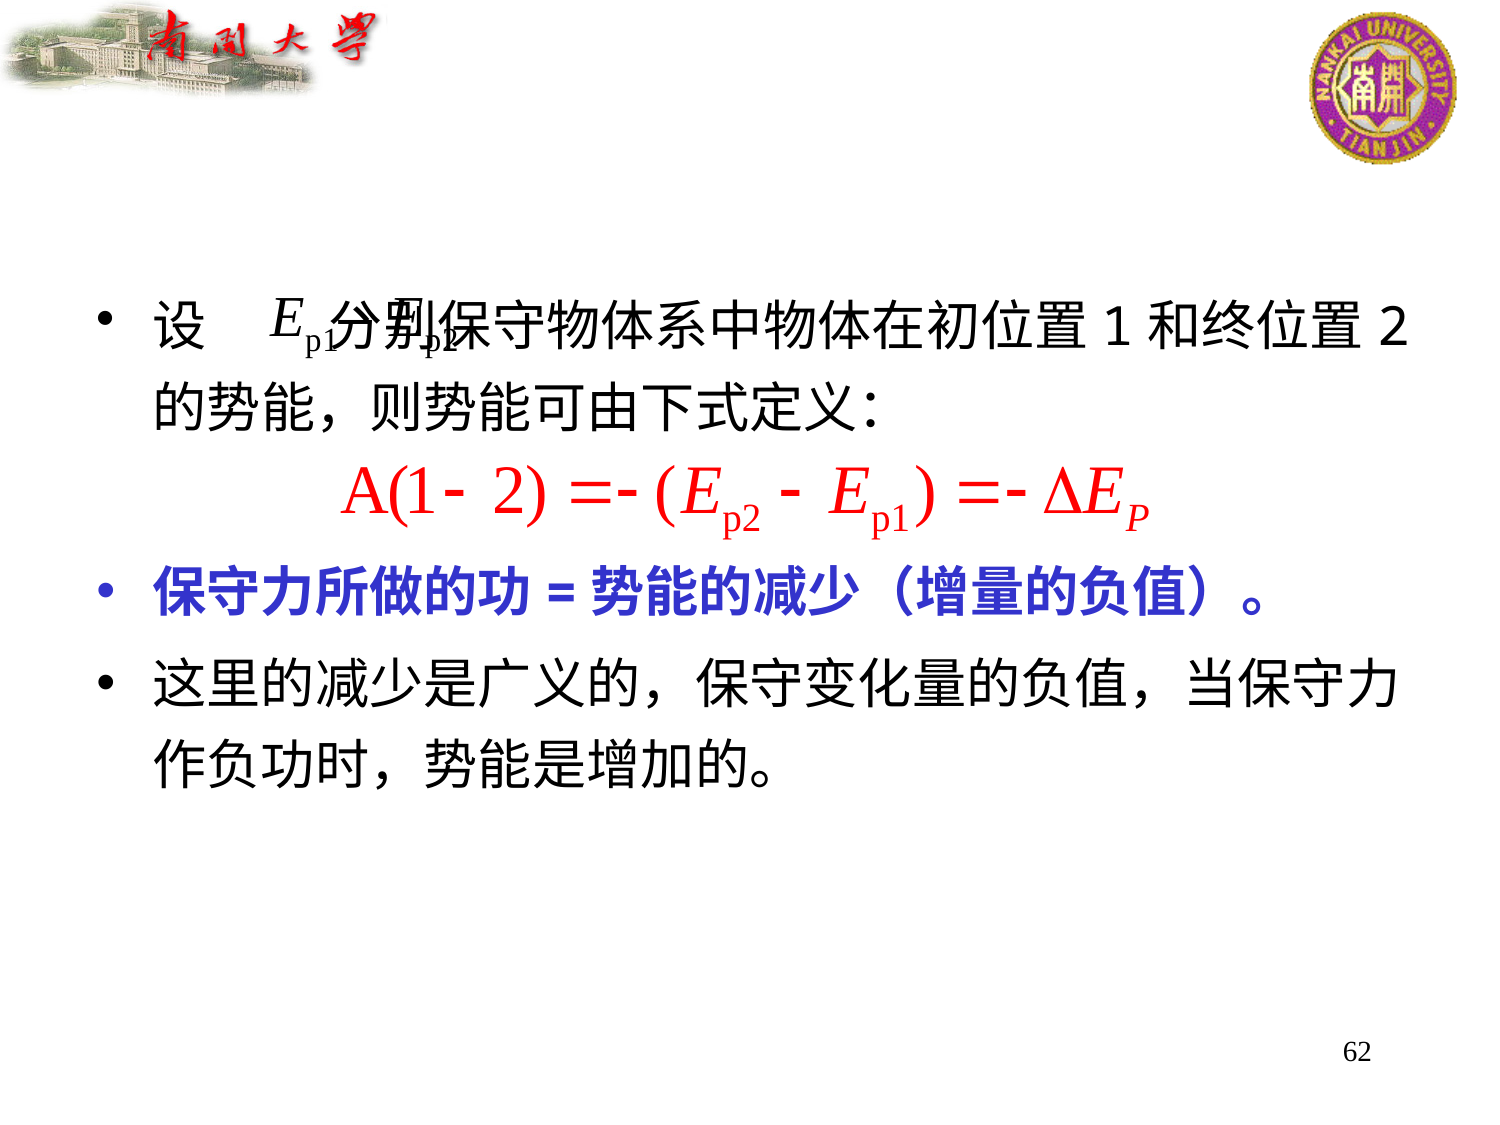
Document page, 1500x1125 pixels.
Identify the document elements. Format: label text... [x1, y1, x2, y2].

slide_number 62 [1074, 1024, 1388, 1101]
list 设 分别保守物体系中物体在初位置1和终位置2的势能，则势能可由下式定义： 保守力所做的功=势能的减少（增量的负值）。 这里的减少是广义的，保守变化量的负值，当保守力作负功时，势能是增加的。 [80, 191, 1452, 1125]
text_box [329, 443, 1164, 554]
picture [1262, 0, 1500, 178]
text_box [259, 278, 467, 371]
picture [0, 0, 388, 100]
